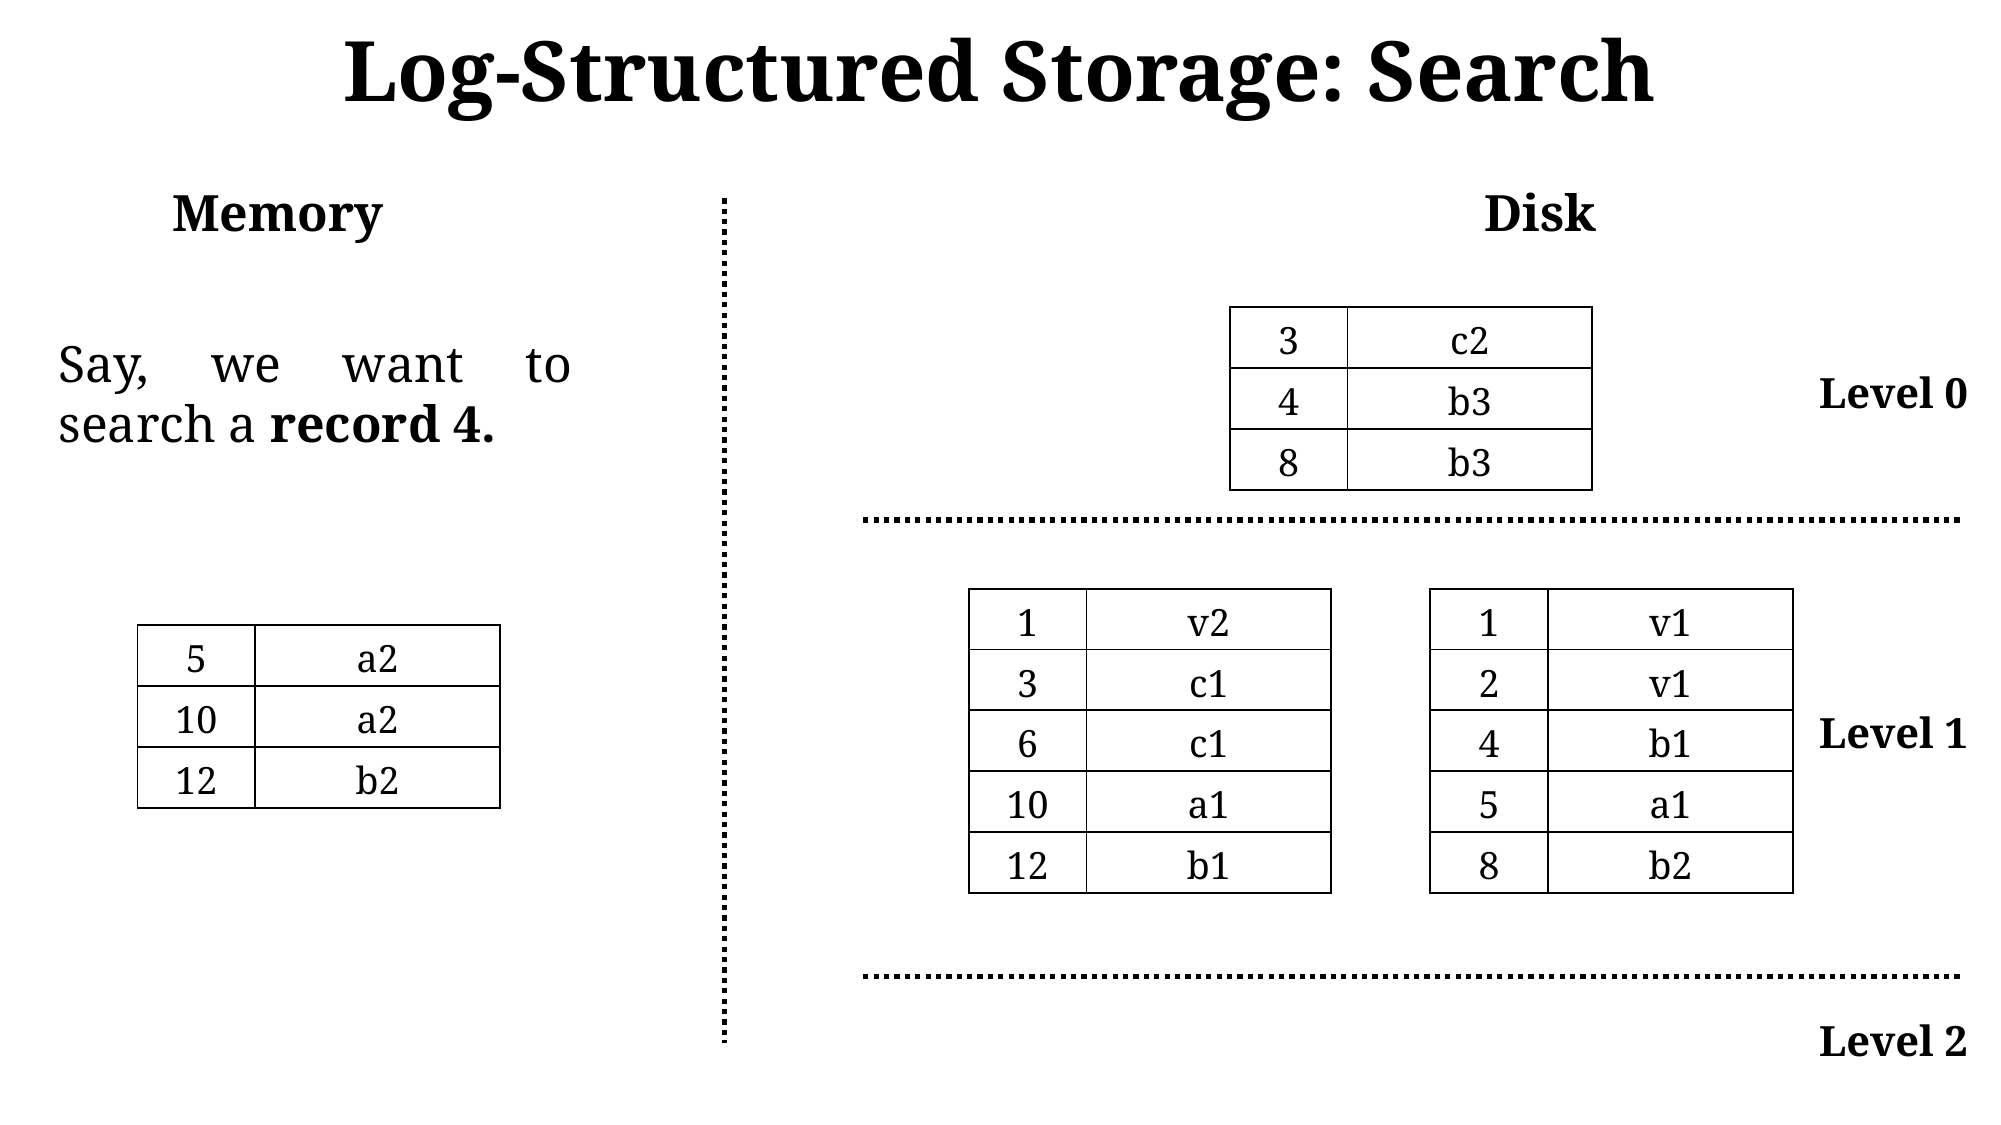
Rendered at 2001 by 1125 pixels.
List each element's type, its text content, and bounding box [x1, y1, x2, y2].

table_header 5 [138, 626, 254, 685]
table_cell 2 [1431, 650, 1547, 709]
table_cell b3 [1348, 369, 1591, 428]
table_cell 12 [970, 833, 1086, 892]
table_cell 6 [970, 711, 1086, 770]
table_cell c1 [1087, 650, 1330, 709]
text_box Level 0 [1804, 359, 1983, 425]
table_cell b1 [1087, 833, 1330, 892]
table_cell 12 [138, 748, 254, 807]
table_cell a1 [1549, 772, 1792, 831]
table_cell 10 [970, 772, 1086, 831]
table_cell b3 [1348, 430, 1591, 489]
table_cell 4 [1231, 369, 1347, 428]
table_header 3 [1231, 308, 1347, 367]
table_cell 10 [138, 687, 254, 746]
table_cell a1 [1087, 772, 1330, 831]
table_cell b2 [1549, 833, 1792, 892]
table_cell b2 [256, 748, 499, 807]
table_header c2 [1348, 308, 1591, 367]
table_cell 4 [1431, 711, 1547, 770]
table_cell c1 [1087, 711, 1330, 770]
table_header v2 [1087, 590, 1330, 649]
table_header 1 [1431, 590, 1547, 649]
text_box Disk [1469, 174, 1612, 250]
table_cell v1 [1549, 650, 1792, 709]
table_cell 8 [1431, 833, 1547, 892]
text_box Level 1 [1804, 699, 1983, 765]
table_cell b1 [1549, 711, 1792, 770]
table_header 1 [970, 590, 1086, 649]
text_box Log-Structured Storage: Search [137, 0, 1863, 149]
text_box Say, we want to search a record 4. [43, 324, 588, 526]
table_cell 3 [970, 650, 1086, 709]
table_cell a2 [256, 687, 499, 746]
text_box Memory [157, 174, 399, 250]
table_header v1 [1549, 590, 1792, 649]
table_header a2 [256, 626, 499, 685]
text_box Level 2 [1804, 1007, 1983, 1072]
table_cell 5 [1431, 772, 1547, 831]
table_cell 8 [1231, 430, 1347, 489]
